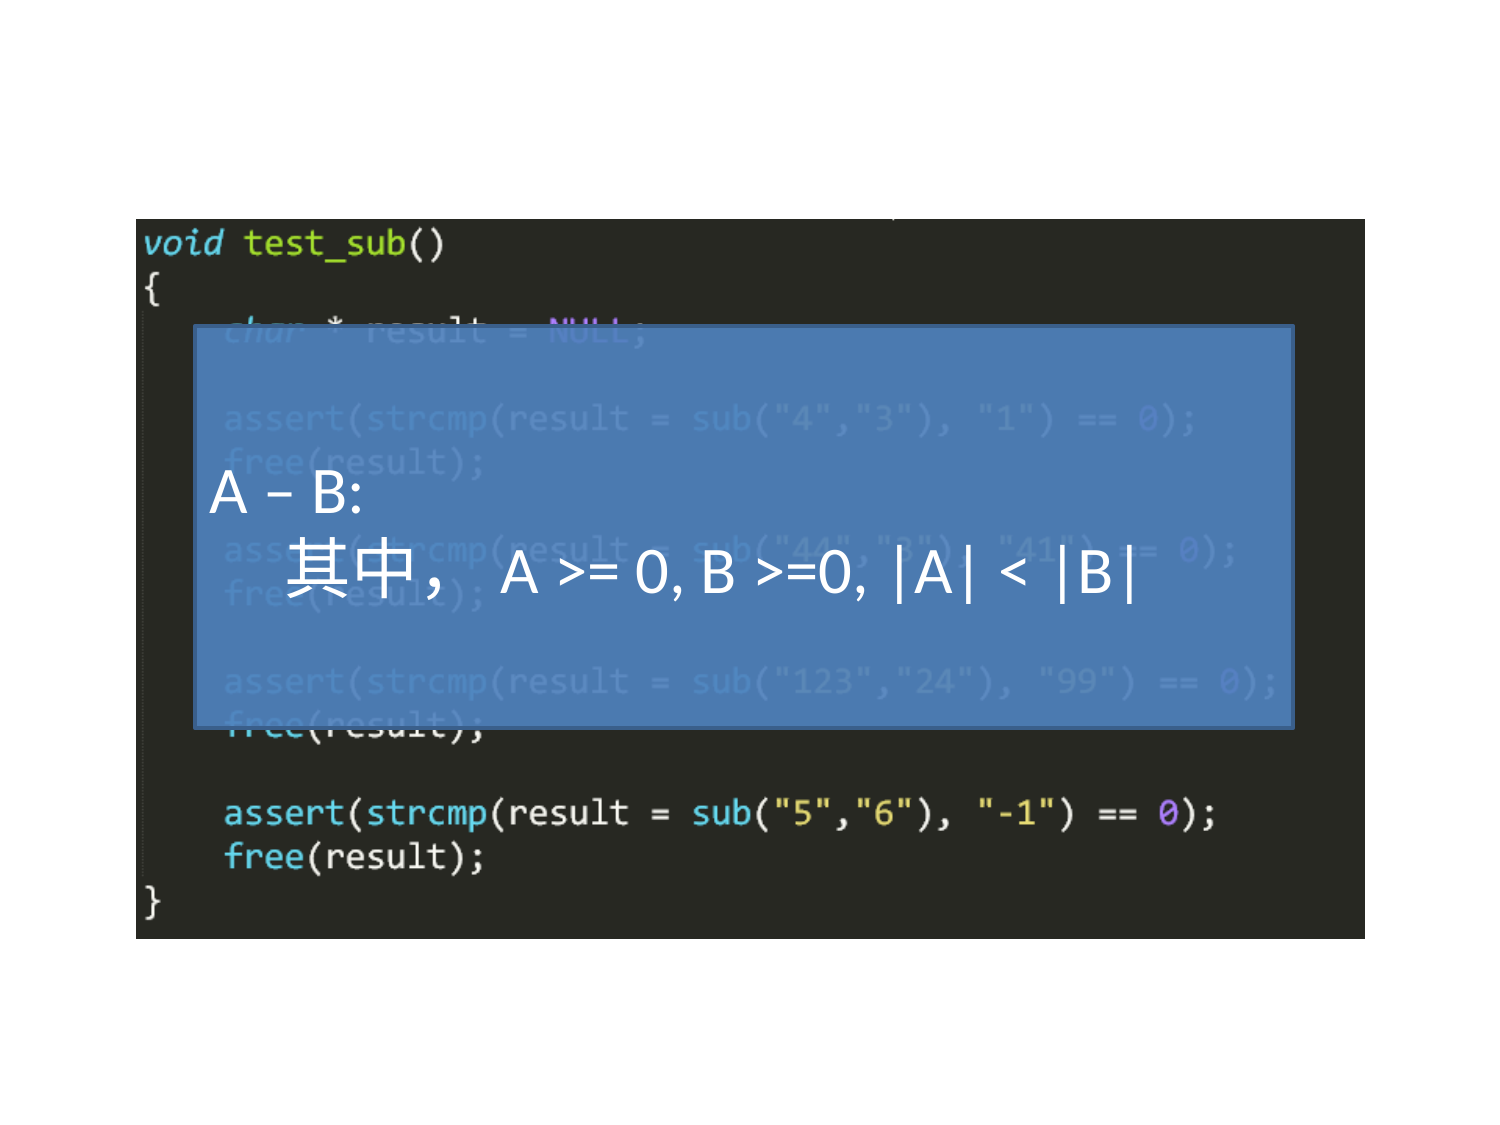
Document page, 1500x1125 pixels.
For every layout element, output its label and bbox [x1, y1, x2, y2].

picture [136, 219, 1365, 939]
